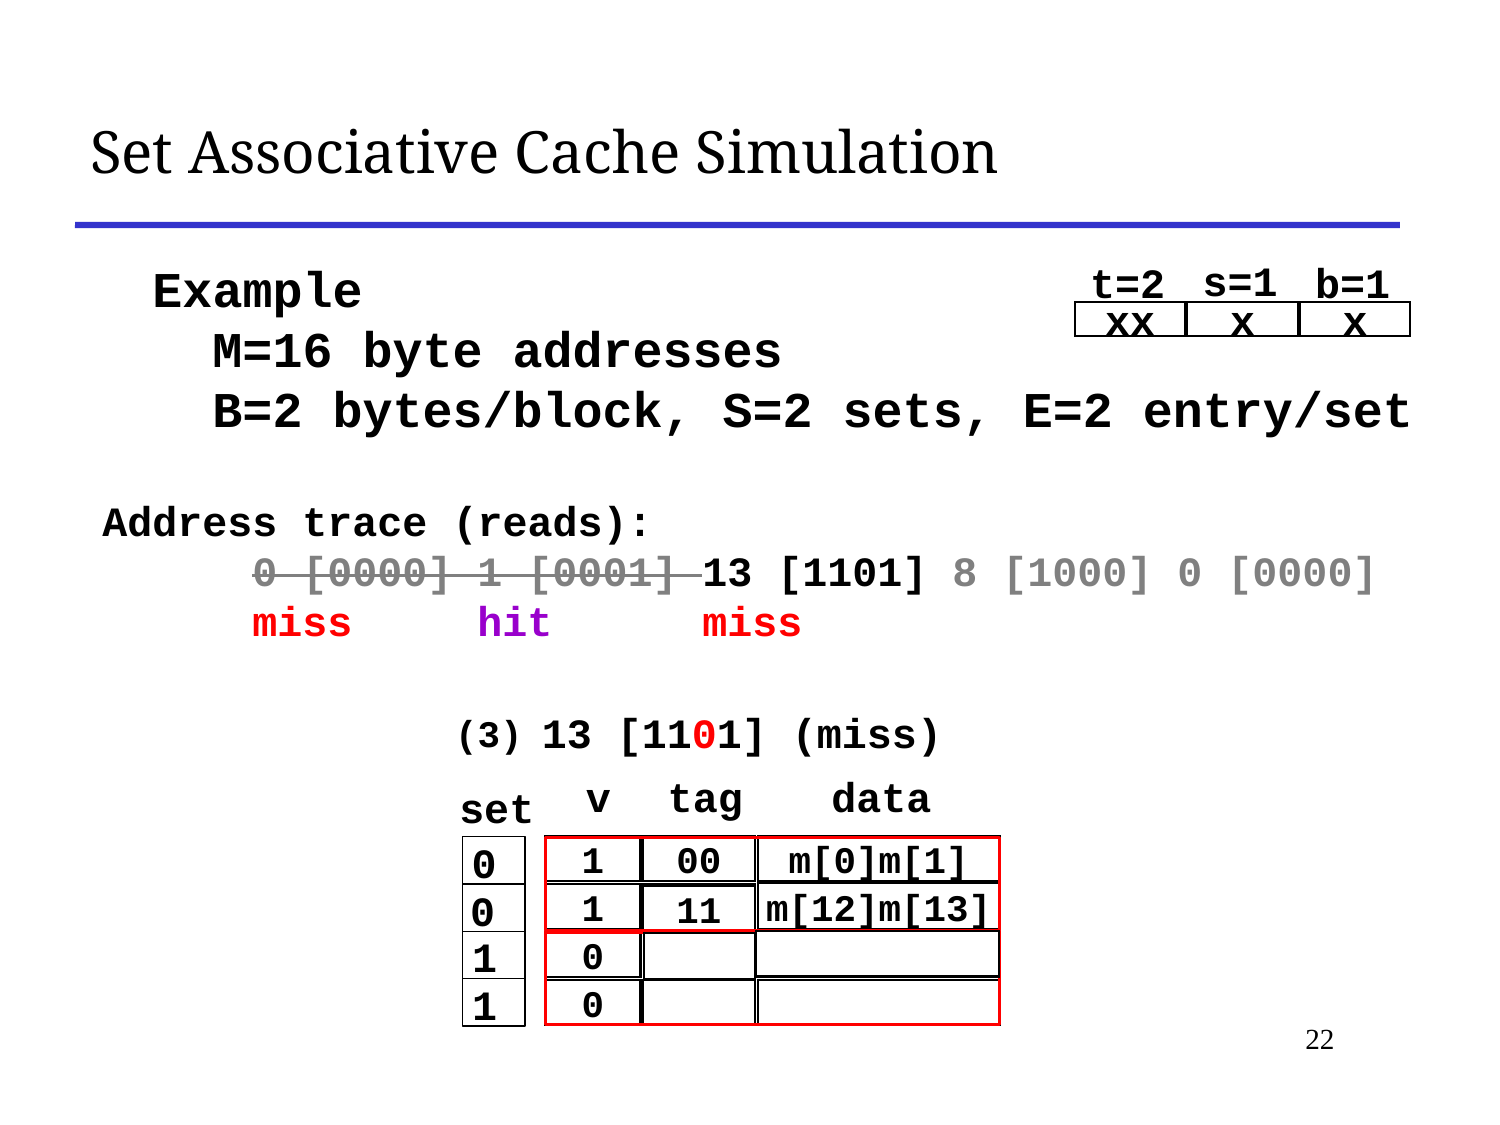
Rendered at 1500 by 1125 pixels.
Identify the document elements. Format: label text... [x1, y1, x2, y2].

text_box data [816, 765, 947, 829]
text_box (3) [440, 702, 538, 762]
text_box [756, 931, 999, 977]
title Set Associative Cache Simulation [75, 75, 1400, 225]
text_box tag [652, 765, 758, 829]
slide_number 22 [1137, 1012, 1351, 1088]
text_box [443, 774, 551, 1055]
text_box [643, 933, 756, 979]
text_box Address trace (reads): 0 [0000] 1 [0001] 13 [1101] 8 [1000] 0 [0000] miss hit miss [87, 487, 1450, 653]
text_box [554, 837, 1000, 931]
text_box [554, 931, 1000, 1025]
text_box v [571, 765, 626, 829]
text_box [1074, 247, 1411, 336]
list Example M=16 byte addresses B=2 bytes/block, S=2 sets, E=2 entry/set [137, 249, 1438, 450]
text_box 13 [1101] (miss) [502, 699, 957, 765]
